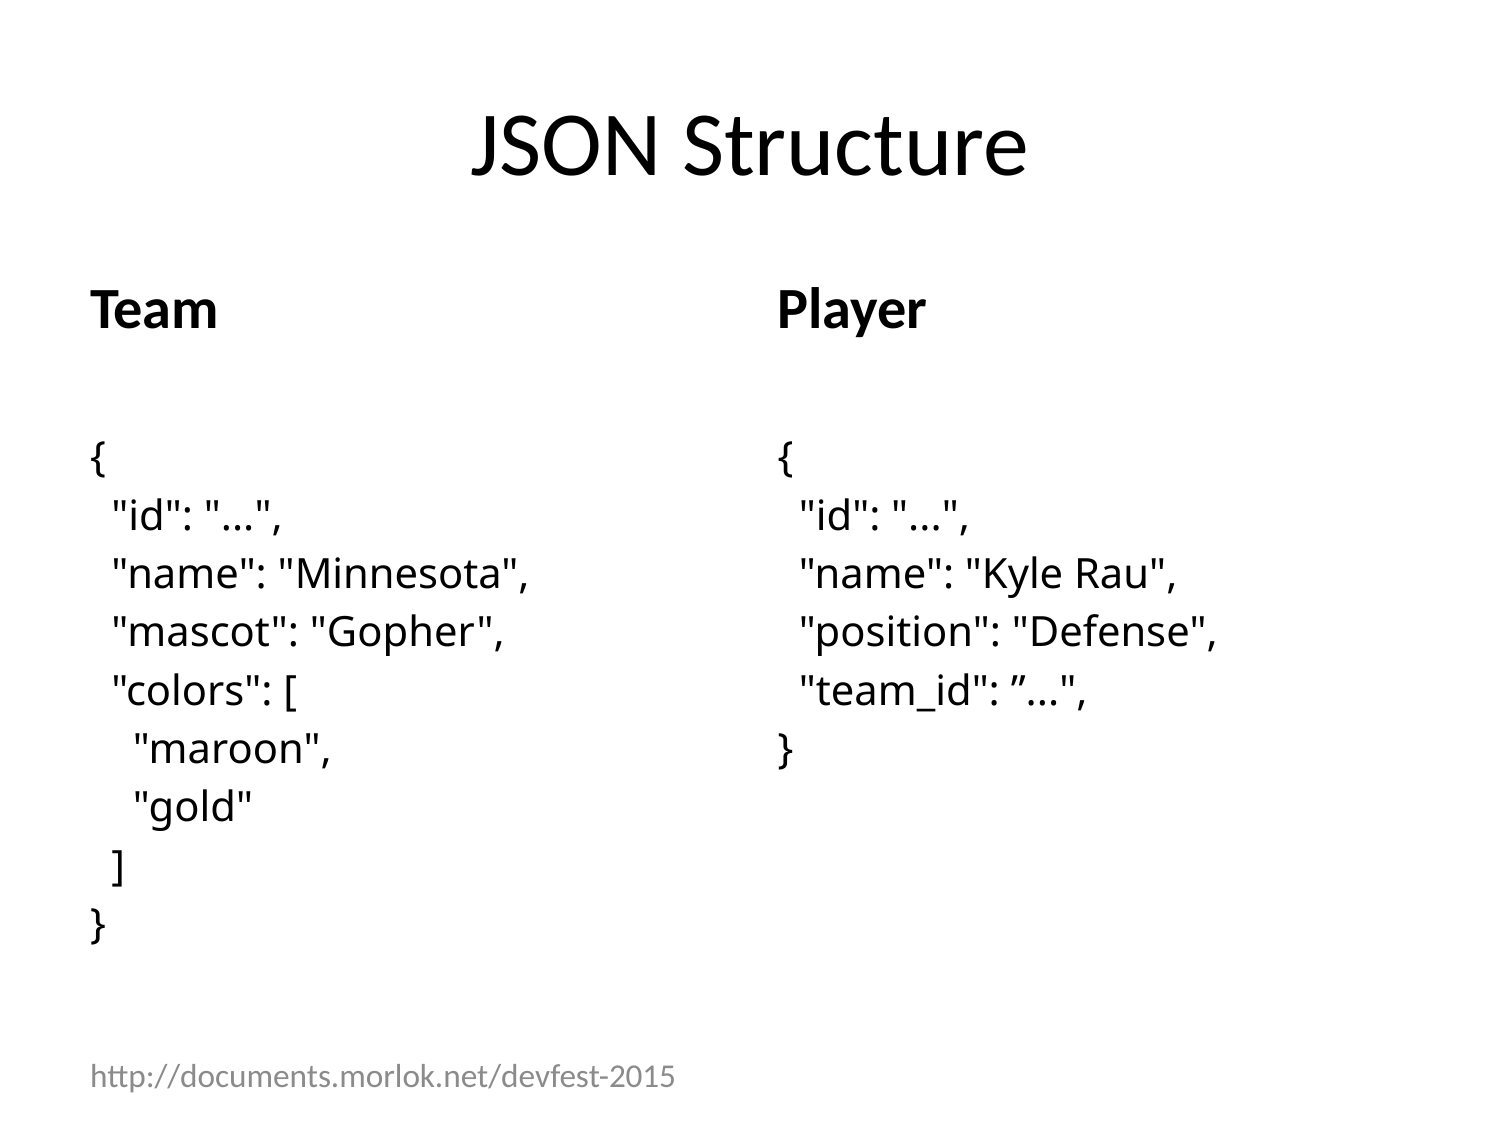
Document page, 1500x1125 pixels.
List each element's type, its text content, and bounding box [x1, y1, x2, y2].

list Team { "id": "...", "name": "Minnesota", "mascot": "Gopher", "colors": [ "maroon", "gold" ] } [75, 262, 738, 1005]
title JSON Structure [75, 45, 1425, 233]
list Player { "id": "...", "name": "Kyle Rau", "position": "Defense", "team_id": ”...", } [762, 262, 1425, 1005]
